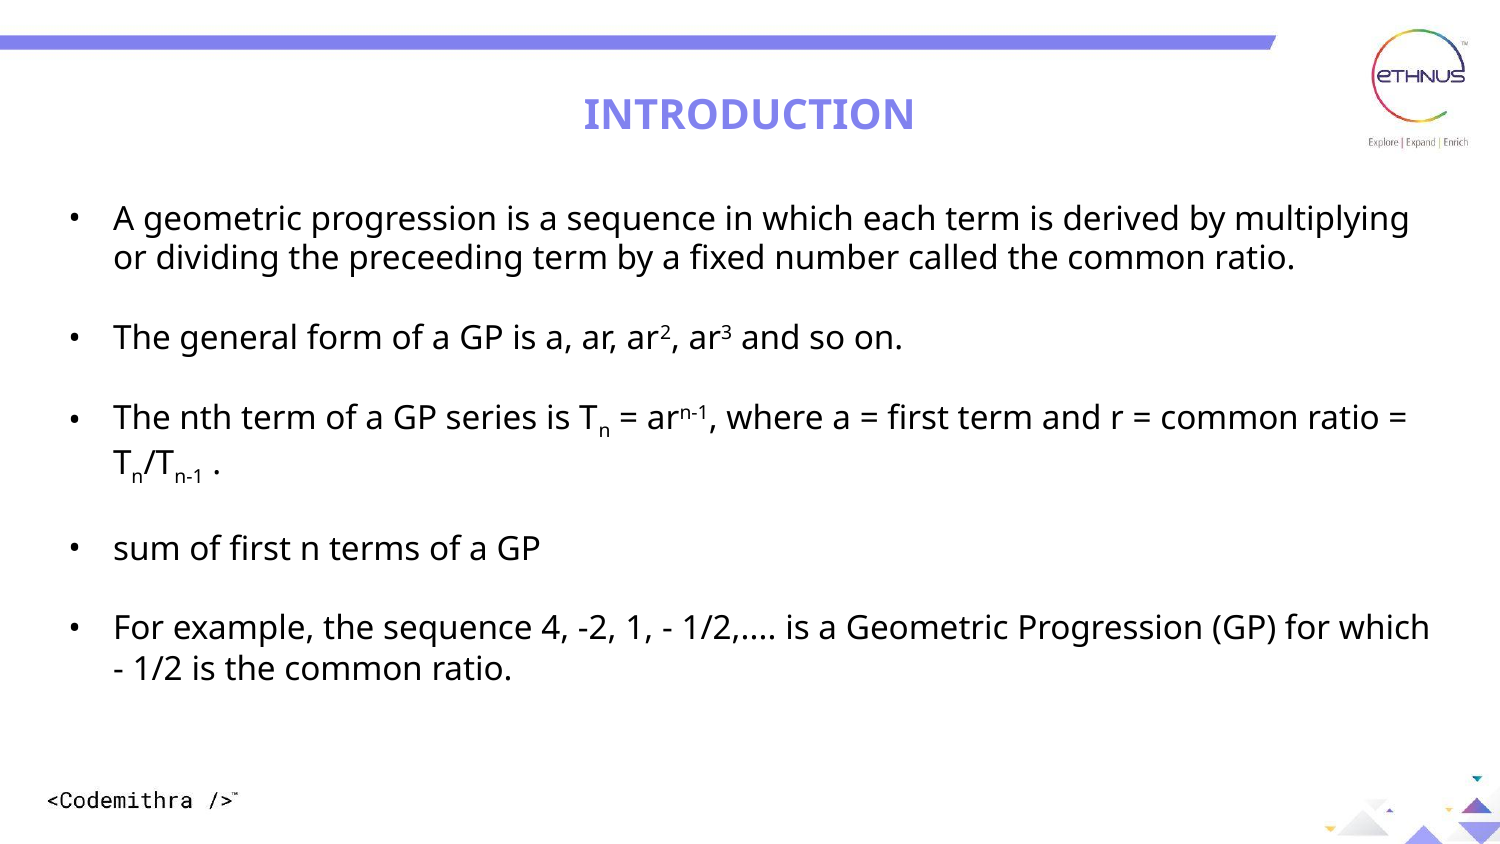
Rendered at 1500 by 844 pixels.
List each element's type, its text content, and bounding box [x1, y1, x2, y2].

title INTRODUCTION [51, 72, 1449, 167]
picture [0, 1, 1500, 844]
list A geometric progression is a sequence in which each term is derived by multiplying or dividing the preceeding term by a fixed number called the common ratio. The general form of a GP is a, ar, ar2, ar3 and so on. The nth term of a GP series is Tn = arn-1, where a = first term and r = common ratio = Tn/Tn-1 . sum of first n terms of a GP For example, the sequence 4, -2, 1, - 1/2,.... is a Geometric Progression (GP) for which - 1/2 is the common ratio. [51, 167, 1449, 703]
